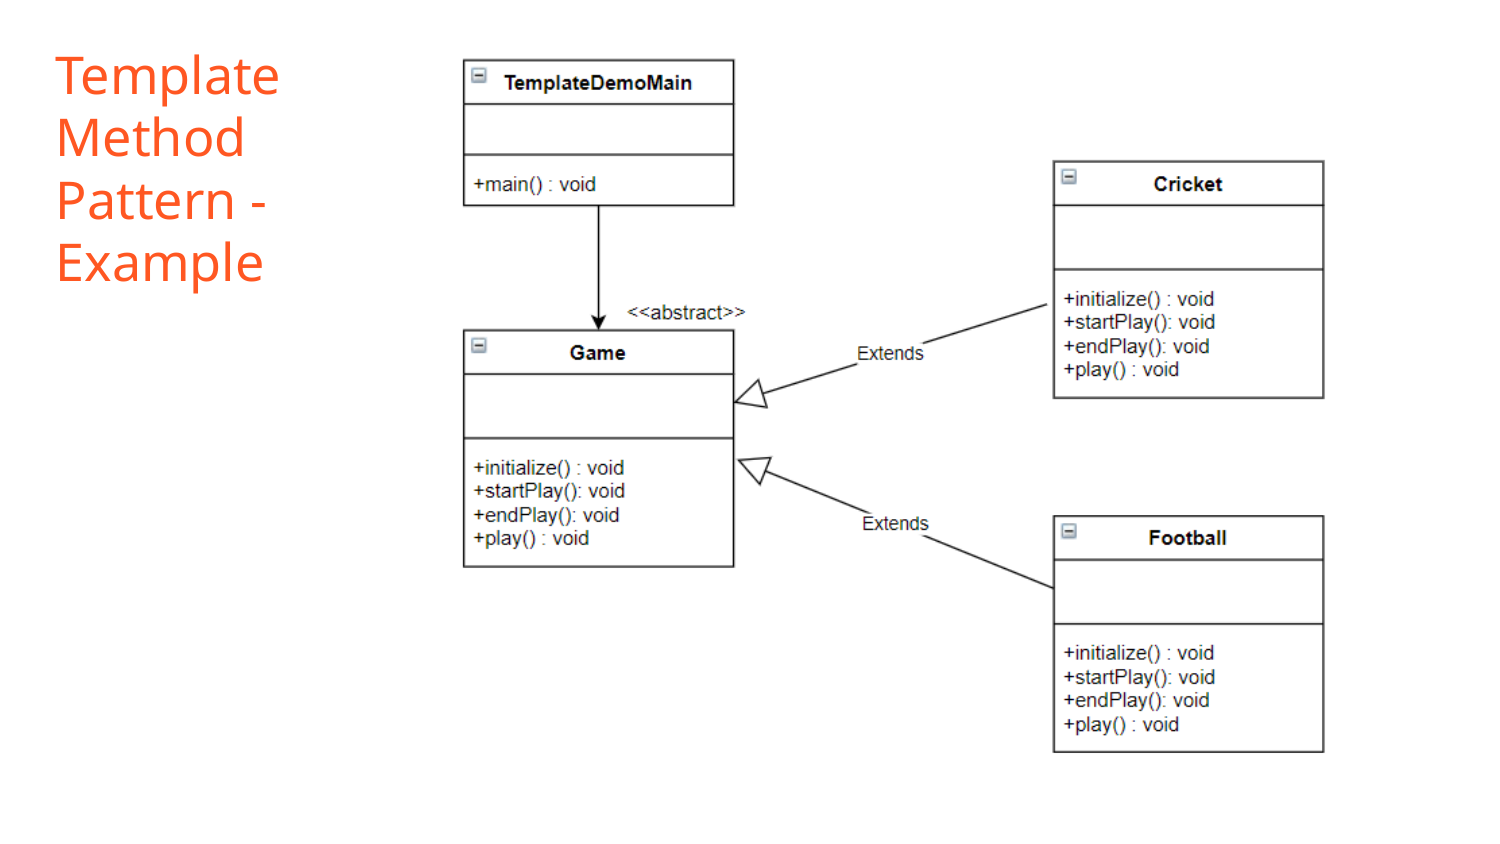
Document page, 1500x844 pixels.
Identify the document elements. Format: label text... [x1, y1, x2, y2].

title Template Method Pattern - Example [40, 27, 356, 333]
picture [361, 13, 1410, 830]
